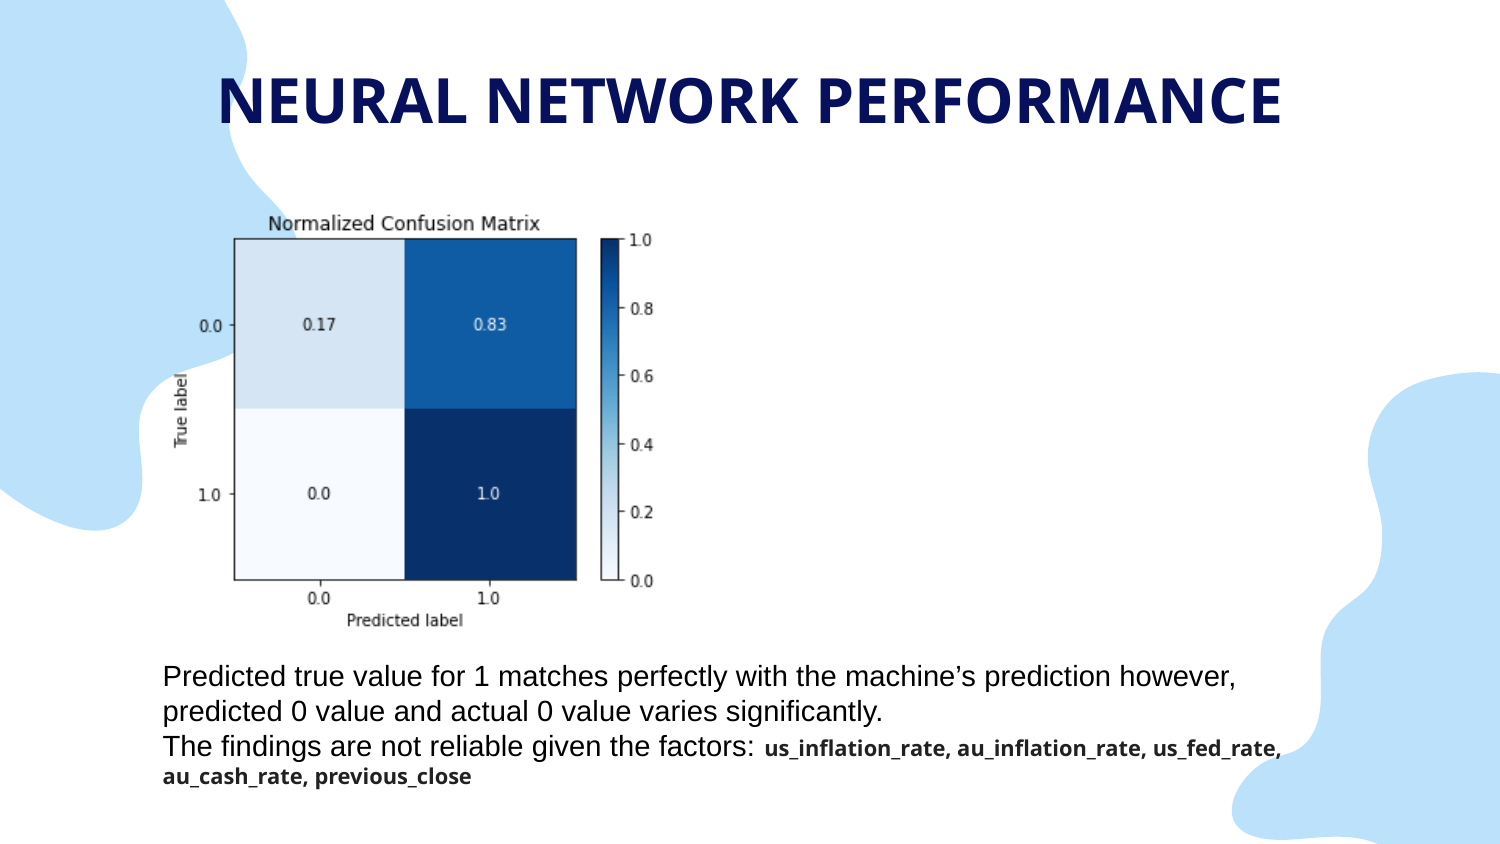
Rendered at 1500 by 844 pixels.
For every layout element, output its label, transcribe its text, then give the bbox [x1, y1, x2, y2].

text_box NEURAL NETWORK PERFORMANCE [28, 45, 1472, 140]
picture [165, 204, 665, 640]
text_box Predicted true value for 1 matches perfectly with the machine’s prediction however, predicted 0 value and actual 0 value varies significantly. The findings are not reliable given the factors: us_inflation_rate, au_inflation_rate, us_fed_rate, au_cash_rate, previous_close [147, 650, 1318, 797]
